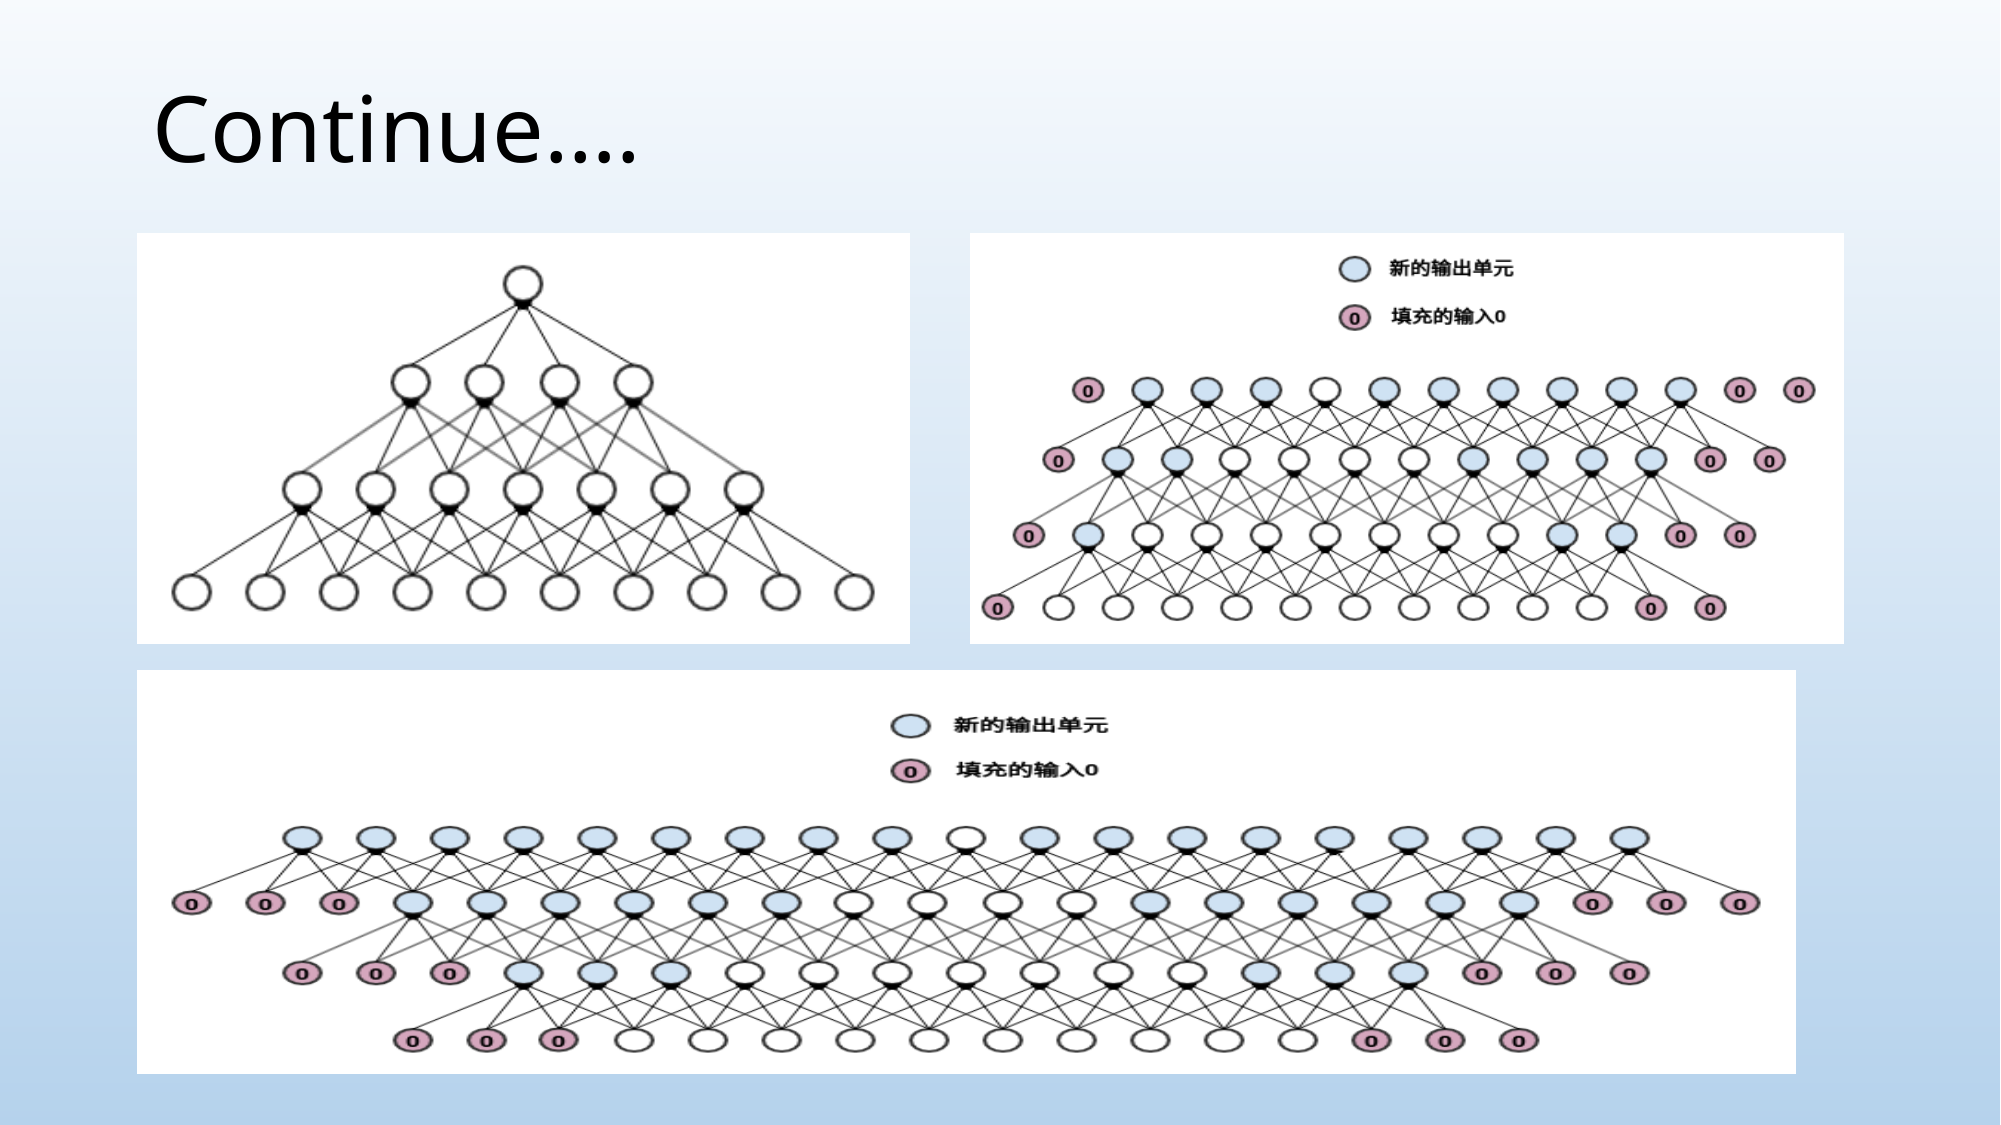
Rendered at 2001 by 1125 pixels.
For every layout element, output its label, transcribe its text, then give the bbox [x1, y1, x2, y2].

picture [970, 233, 1844, 644]
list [137, 233, 910, 644]
picture [137, 670, 1796, 1074]
title Continue…. [137, 59, 1863, 206]
